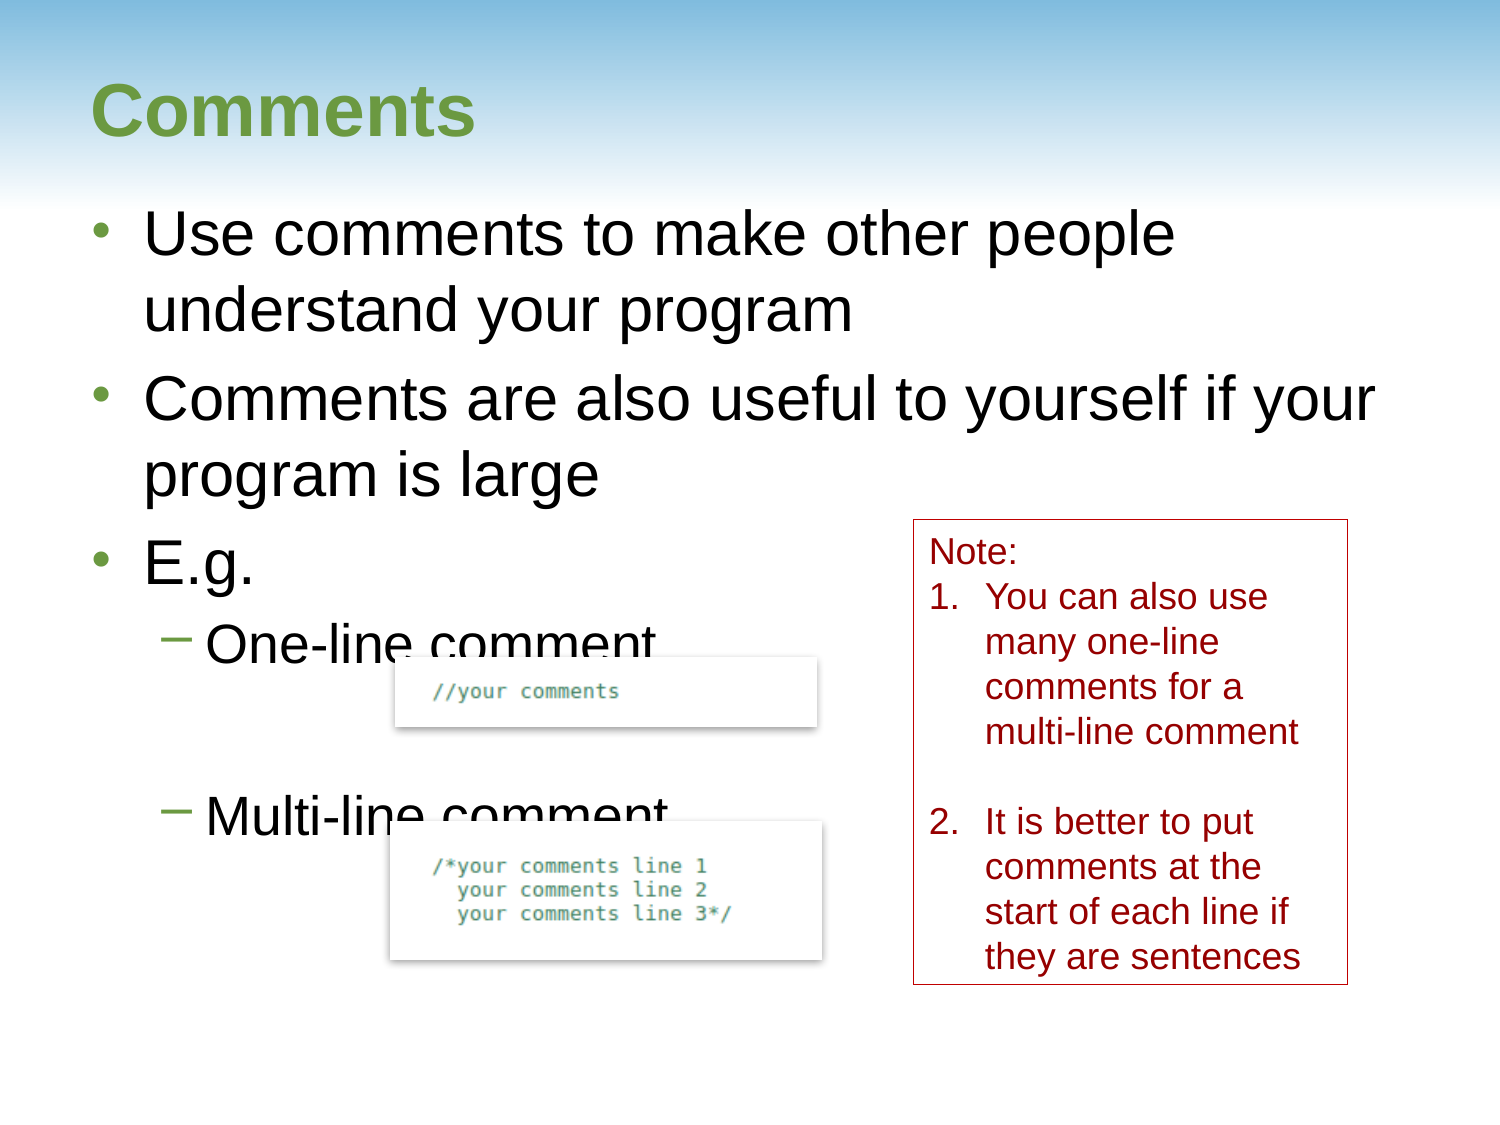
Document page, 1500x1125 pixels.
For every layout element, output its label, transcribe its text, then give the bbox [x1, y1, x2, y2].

text_box Note: You can also use many one-line comments for a multi-line comment It is better to put comments at the start of each line if they are sentences [913, 519, 1348, 985]
list Use comments to make other people understand your program Comments are also useful to yourself if your program is large E.g. One-line comment Multi-line comment [74, 184, 1438, 860]
picture [409, 671, 803, 713]
title Comments [74, 12, 1438, 184]
picture [403, 835, 808, 946]
